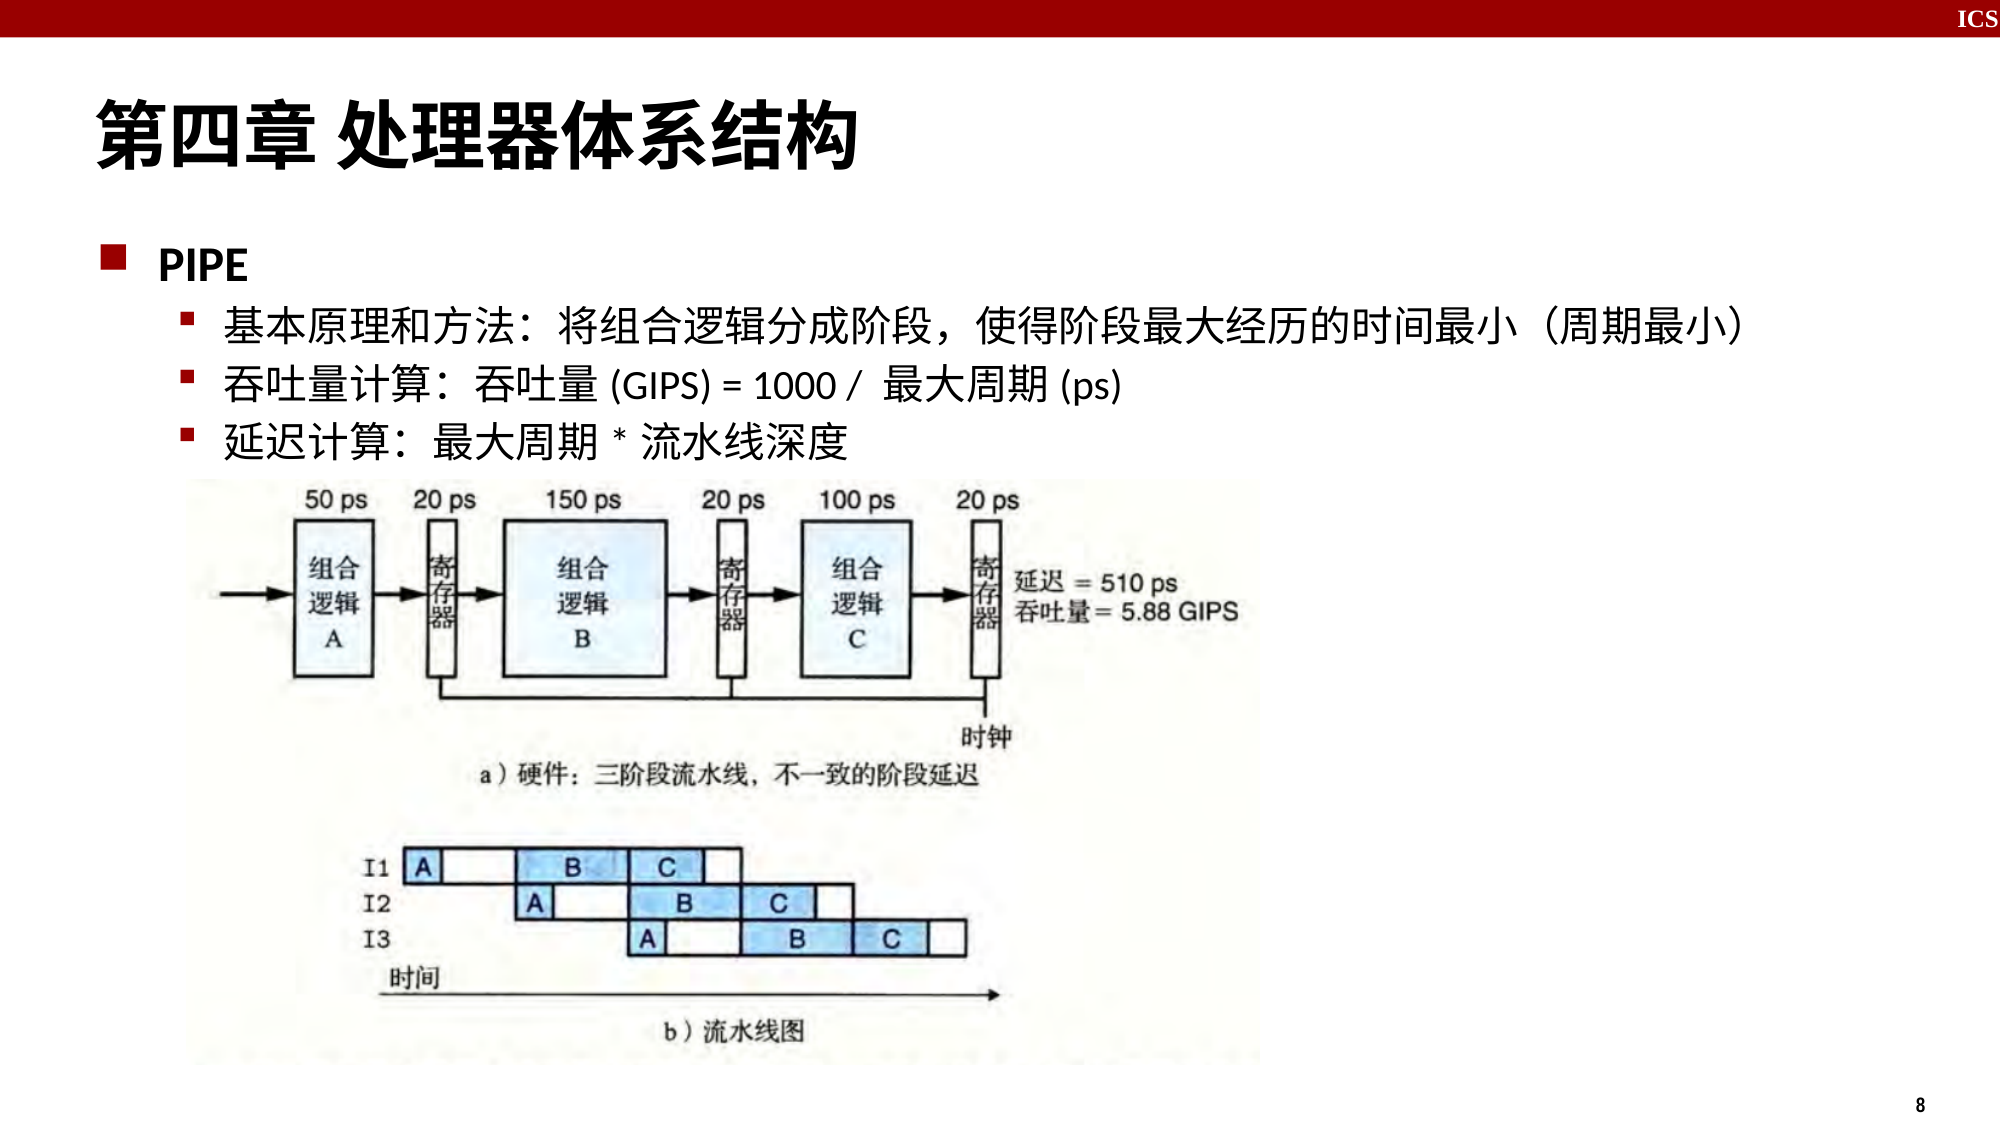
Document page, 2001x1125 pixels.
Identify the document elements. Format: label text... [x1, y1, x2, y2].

list PIPE 基本原理和方法：将组合逻辑分成阶段，使得阶段最大经历的时间最小（周期最小） 吞吐量计算：吞吐量(GIPS) = 1000 / 最大周期(ps) 延迟计算：最大周期*流水线深度 [86, 223, 1815, 1040]
picture [186, 479, 1261, 1065]
title 第四章 处理器体系结构 [77, 71, 1739, 197]
